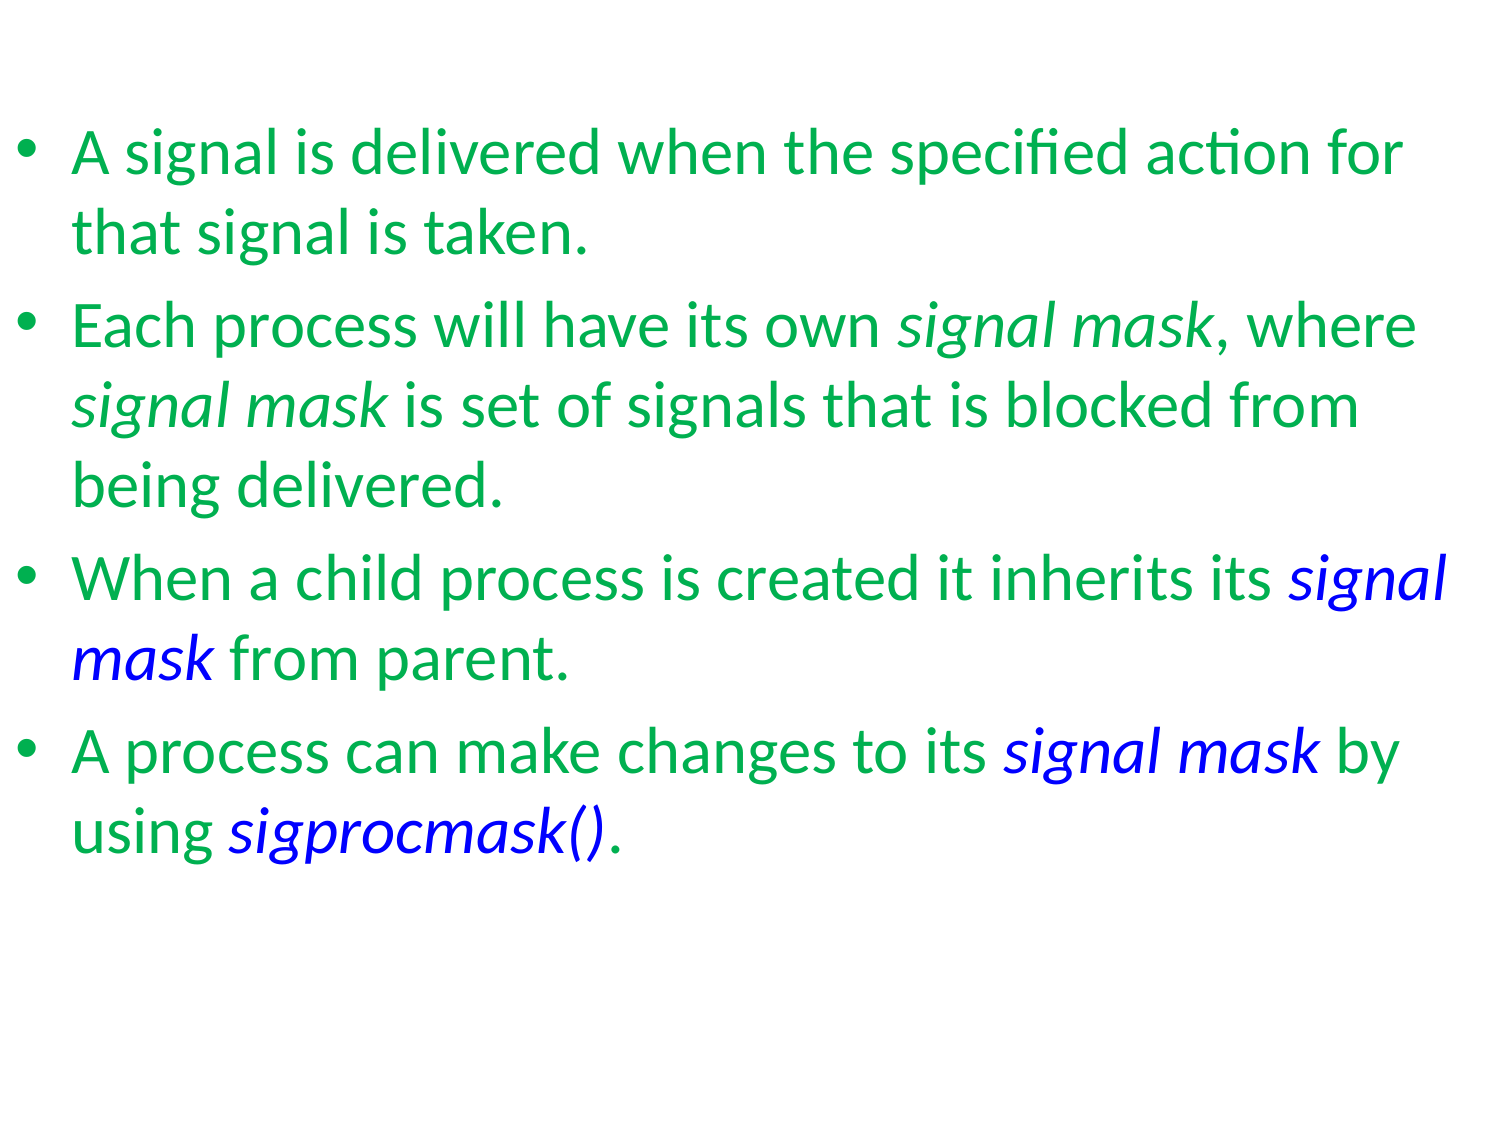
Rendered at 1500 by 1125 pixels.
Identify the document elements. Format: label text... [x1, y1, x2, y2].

list A signal is delivered when the specified action for that signal is taken. Each process will have its own signal mask, where signal mask is set of signals that is blocked from being delivered. When a child process is created it inherits its signal mask from parent. A process can make changes to its signal mask by using sigprocmask(). [0, 99, 1500, 1088]
